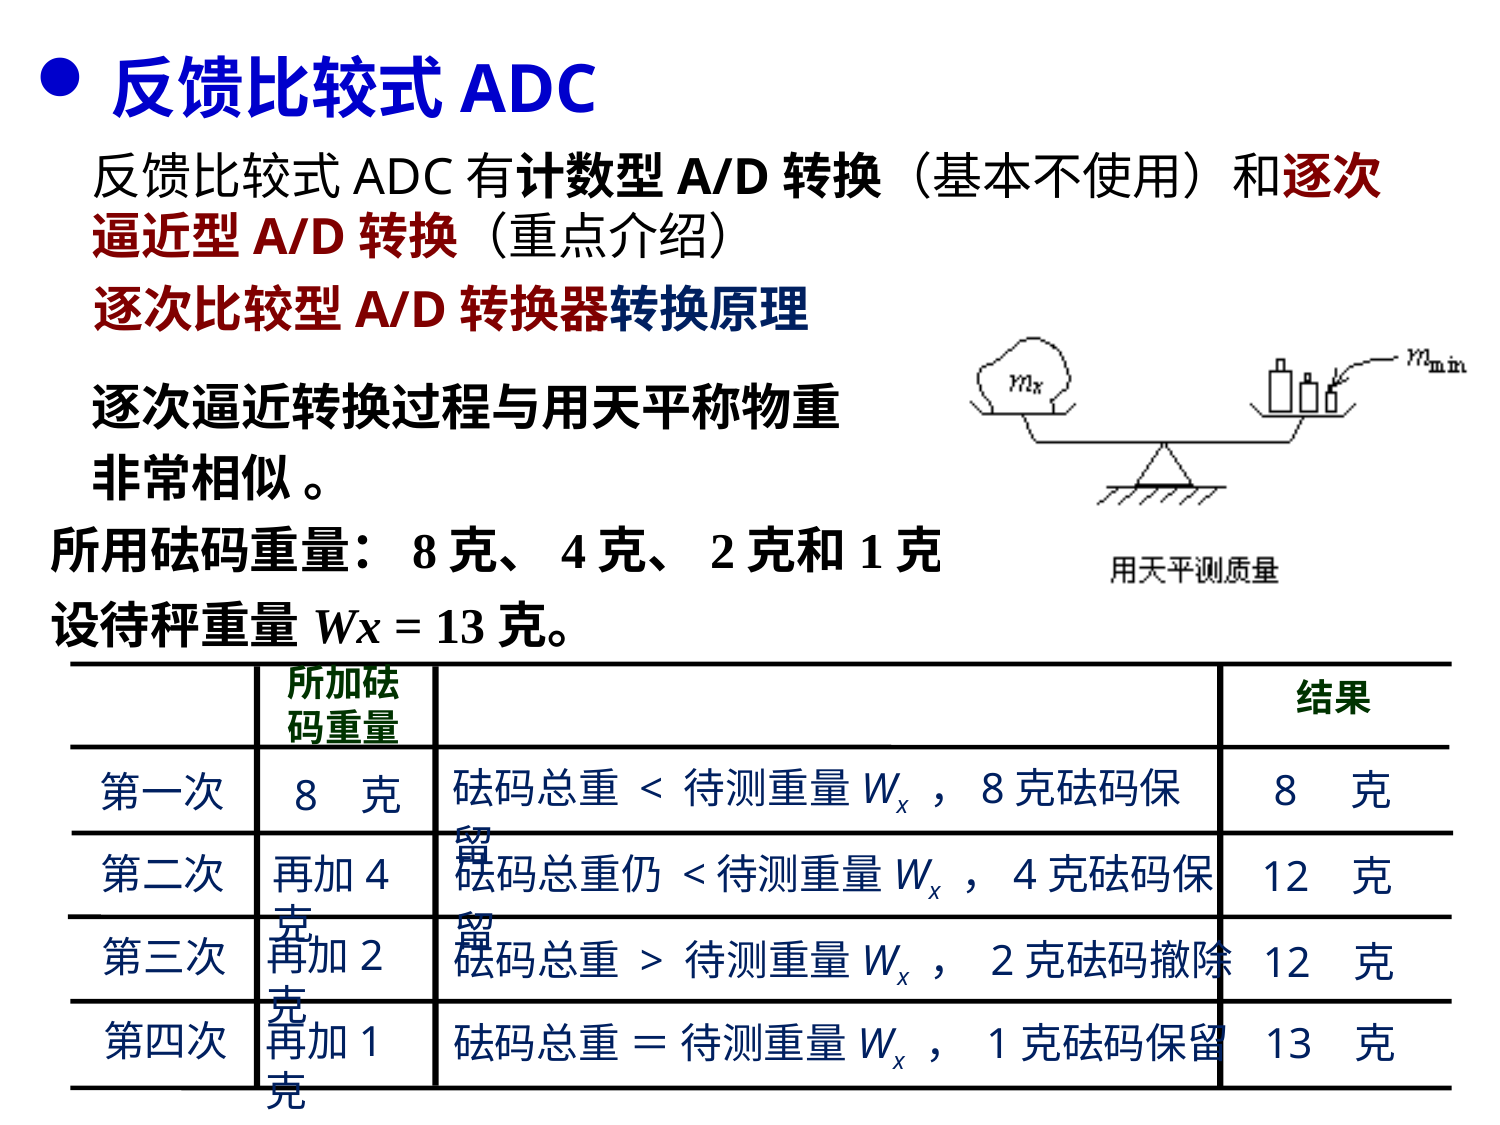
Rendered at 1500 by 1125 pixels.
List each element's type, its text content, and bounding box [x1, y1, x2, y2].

text_box 逐次逼近转换过程与用天平称物重非常相似 。 [77, 355, 900, 510]
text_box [70, 1007, 1452, 1089]
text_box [70, 921, 1452, 1002]
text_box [70, 746, 1454, 834]
text_box 反馈比较式ADC [21, 22, 1371, 134]
text_box 逐次比较型A/D转换器转换原理 [78, 272, 836, 346]
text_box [67, 839, 1452, 917]
picture [940, 326, 1479, 613]
text_box 反馈比较式ADC有计数型A/D转换（基本不使用）和逐次逼近型A/D转换（重点介绍） [77, 136, 1429, 272]
text_box 所用砝码重量：8克、4克、2克和1克。 设待秤重量Wx = 13克。 [35, 510, 1011, 661]
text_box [70, 650, 1470, 1089]
